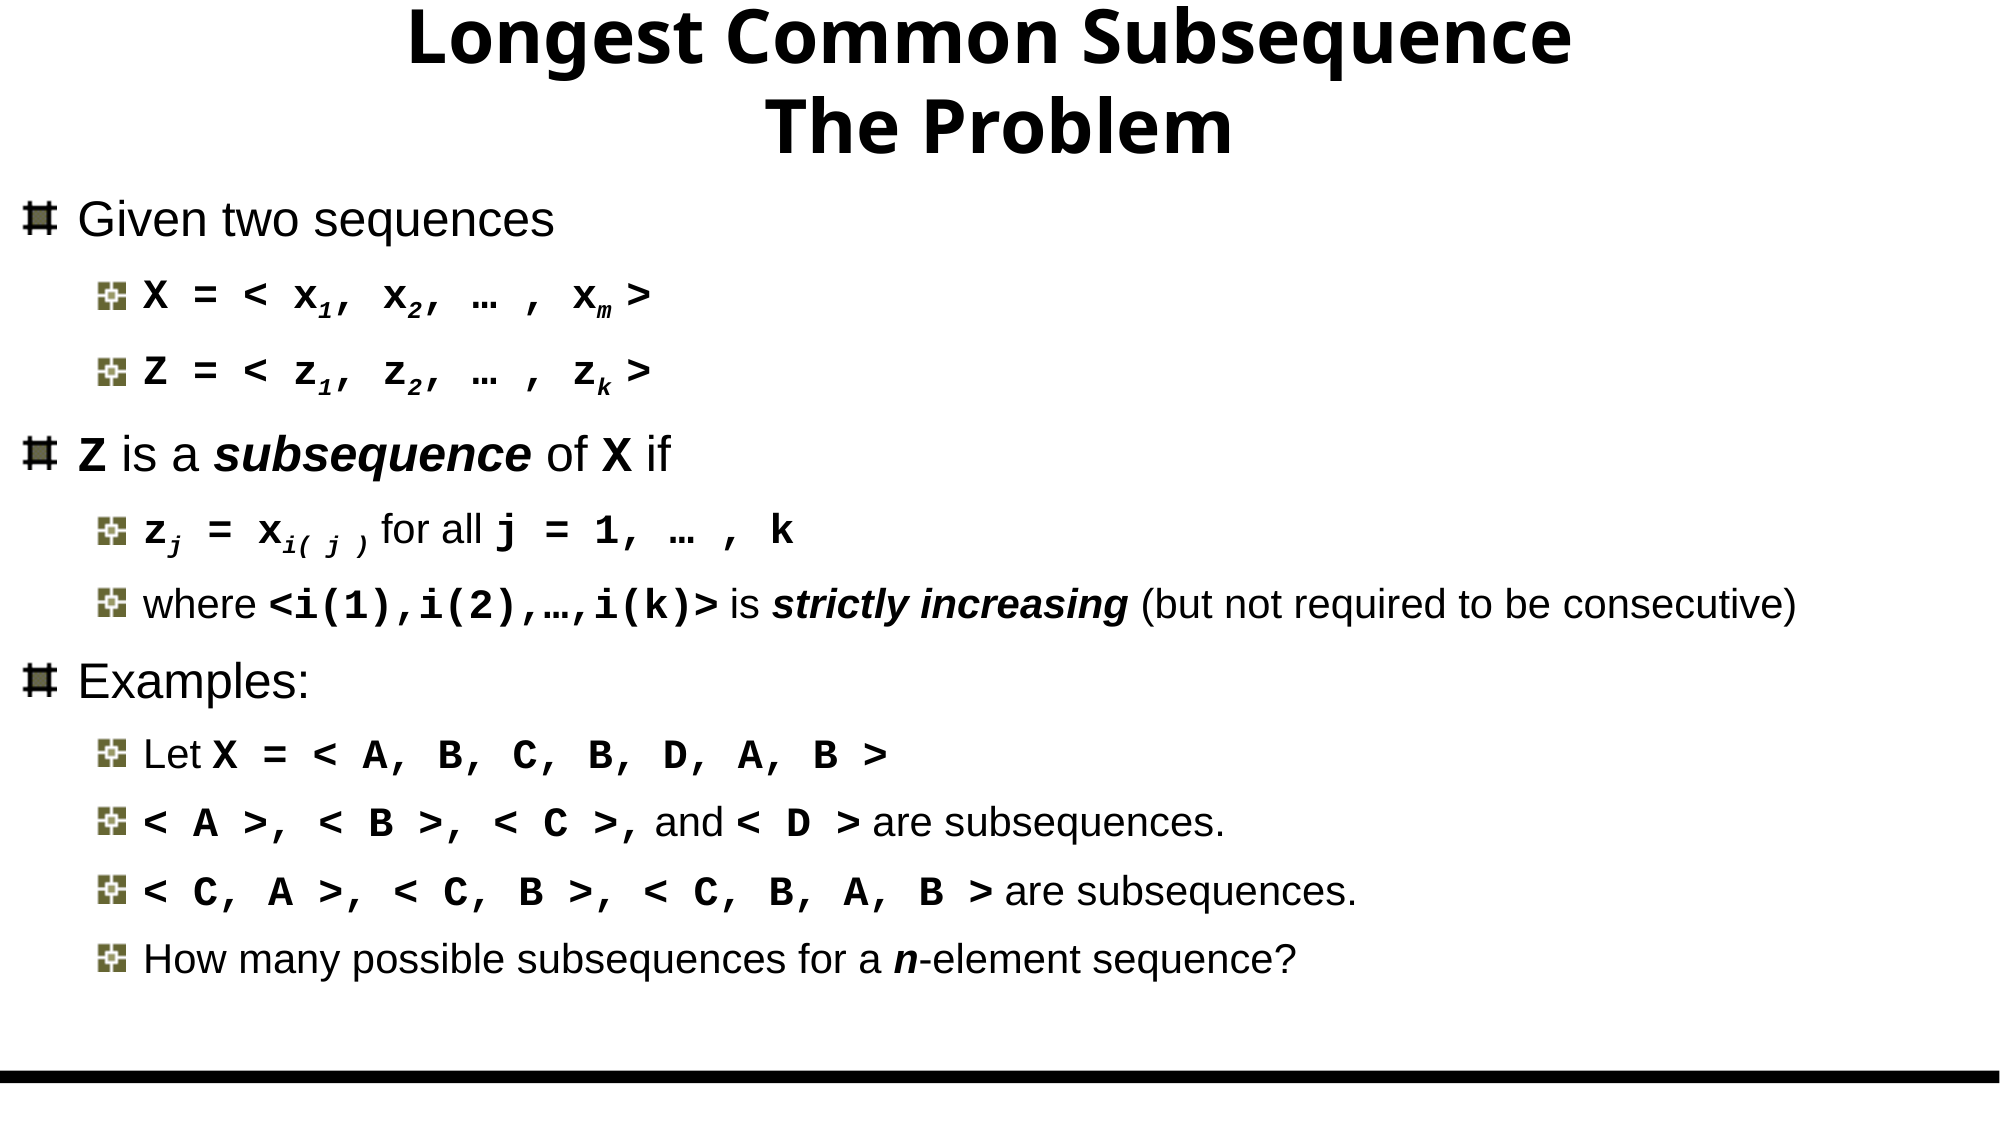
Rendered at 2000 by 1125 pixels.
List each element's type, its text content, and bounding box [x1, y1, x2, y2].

picture [21, 199, 57, 235]
picture [96, 805, 126, 835]
picture [96, 356, 126, 386]
picture [96, 586, 126, 617]
picture [96, 515, 126, 545]
picture [96, 873, 126, 904]
picture [96, 942, 126, 972]
picture [21, 434, 57, 470]
title Longest Common Subsequence The Problem [10, 9, 1990, 148]
picture [96, 280, 126, 310]
picture [21, 661, 57, 697]
picture [96, 737, 126, 767]
list Given two sequences X = < x1, x2, … , xm > Z = < z1, z2, … , zk > Z is a subsequence of X if zj = xi( j ) for all j = 1, … , k where <i(1),i(2),…,i(k)> is strictly increasing (but not required to be consecutive) Examples: Let X = < A, B, C, B, D, A, B > < A >, < B >, < C >, and < D > are subsequences. < C, A >, < C, B >, < C, B, A, B > are subsequences. How many possible subsequences for a n-element sequence? [5, 166, 1993, 1063]
